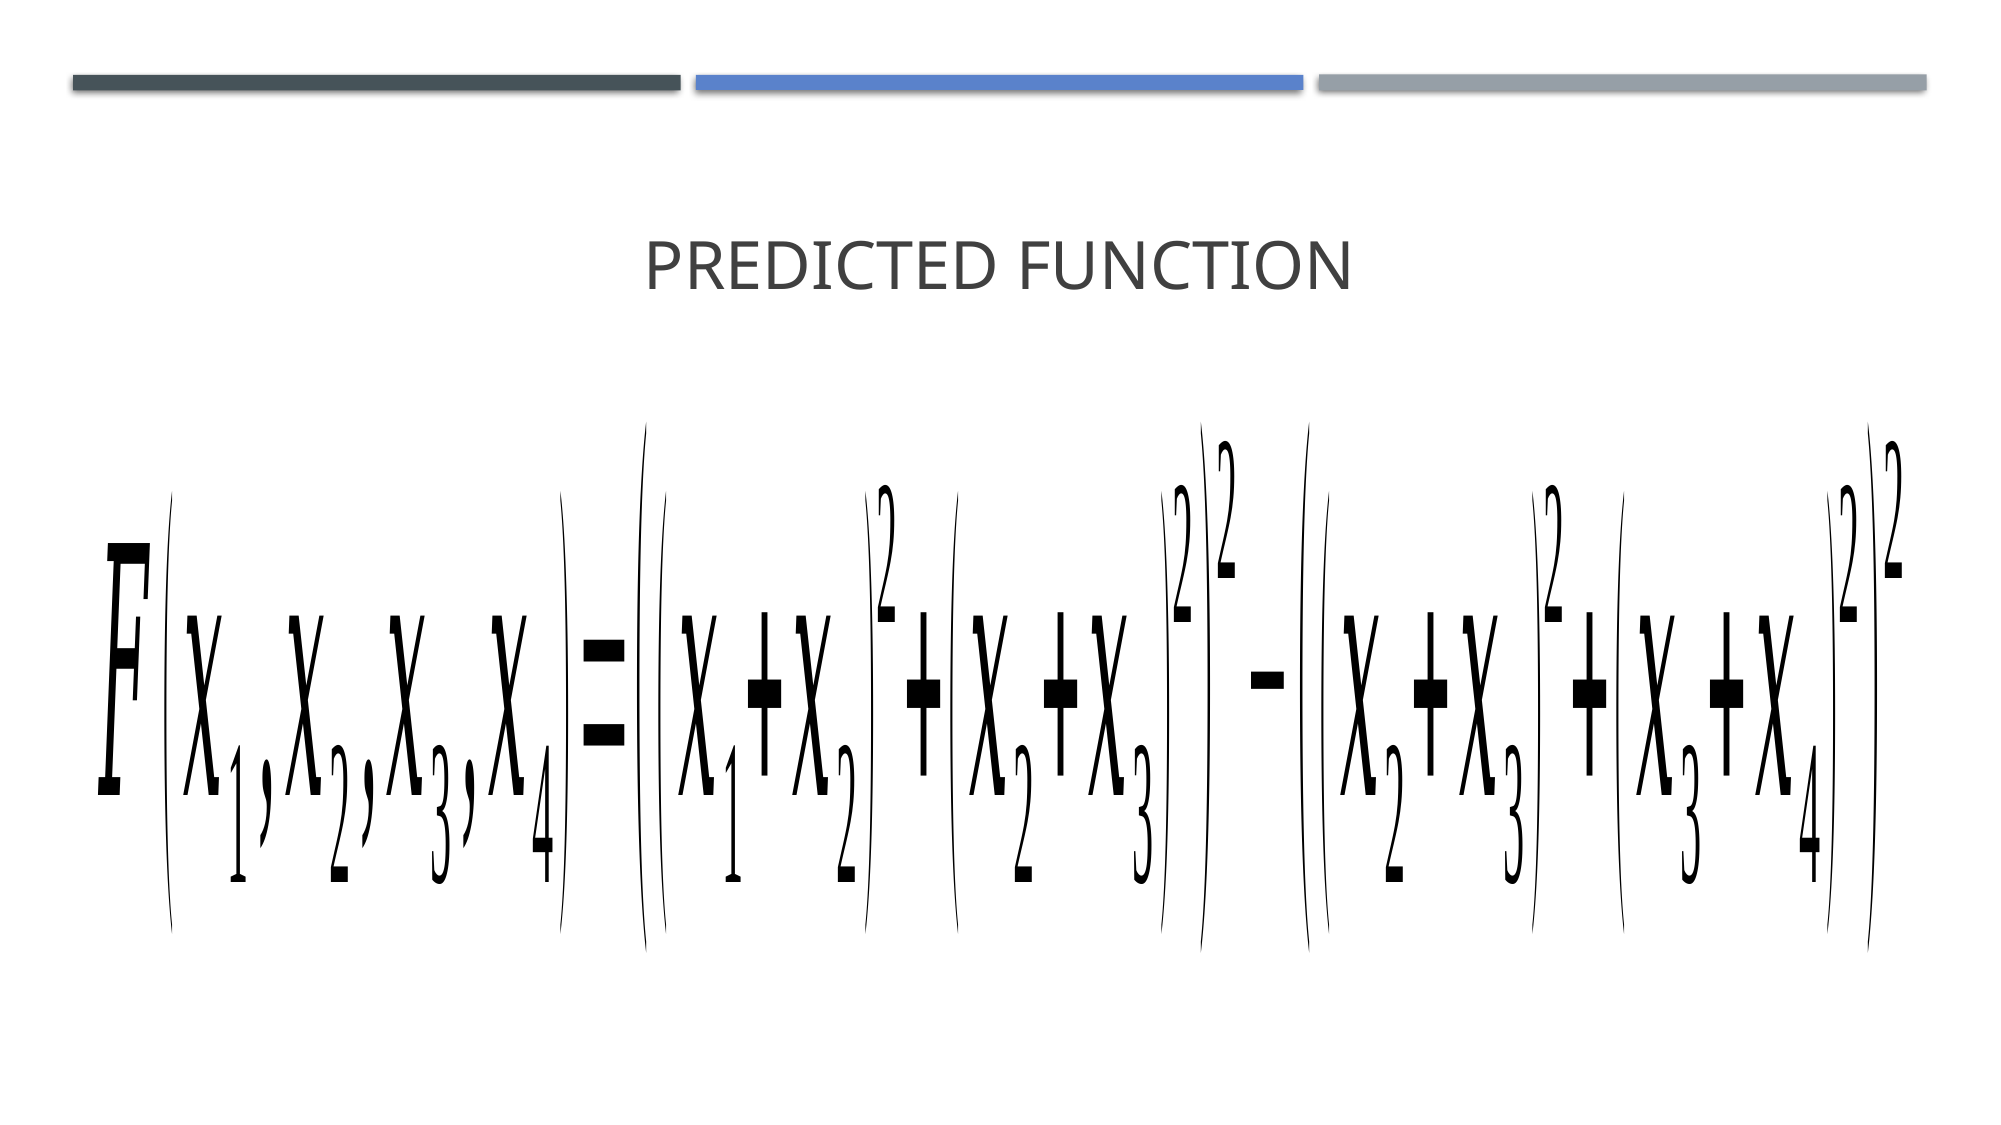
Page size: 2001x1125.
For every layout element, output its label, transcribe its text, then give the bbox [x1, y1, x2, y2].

title Predicted function [95, 115, 1905, 311]
